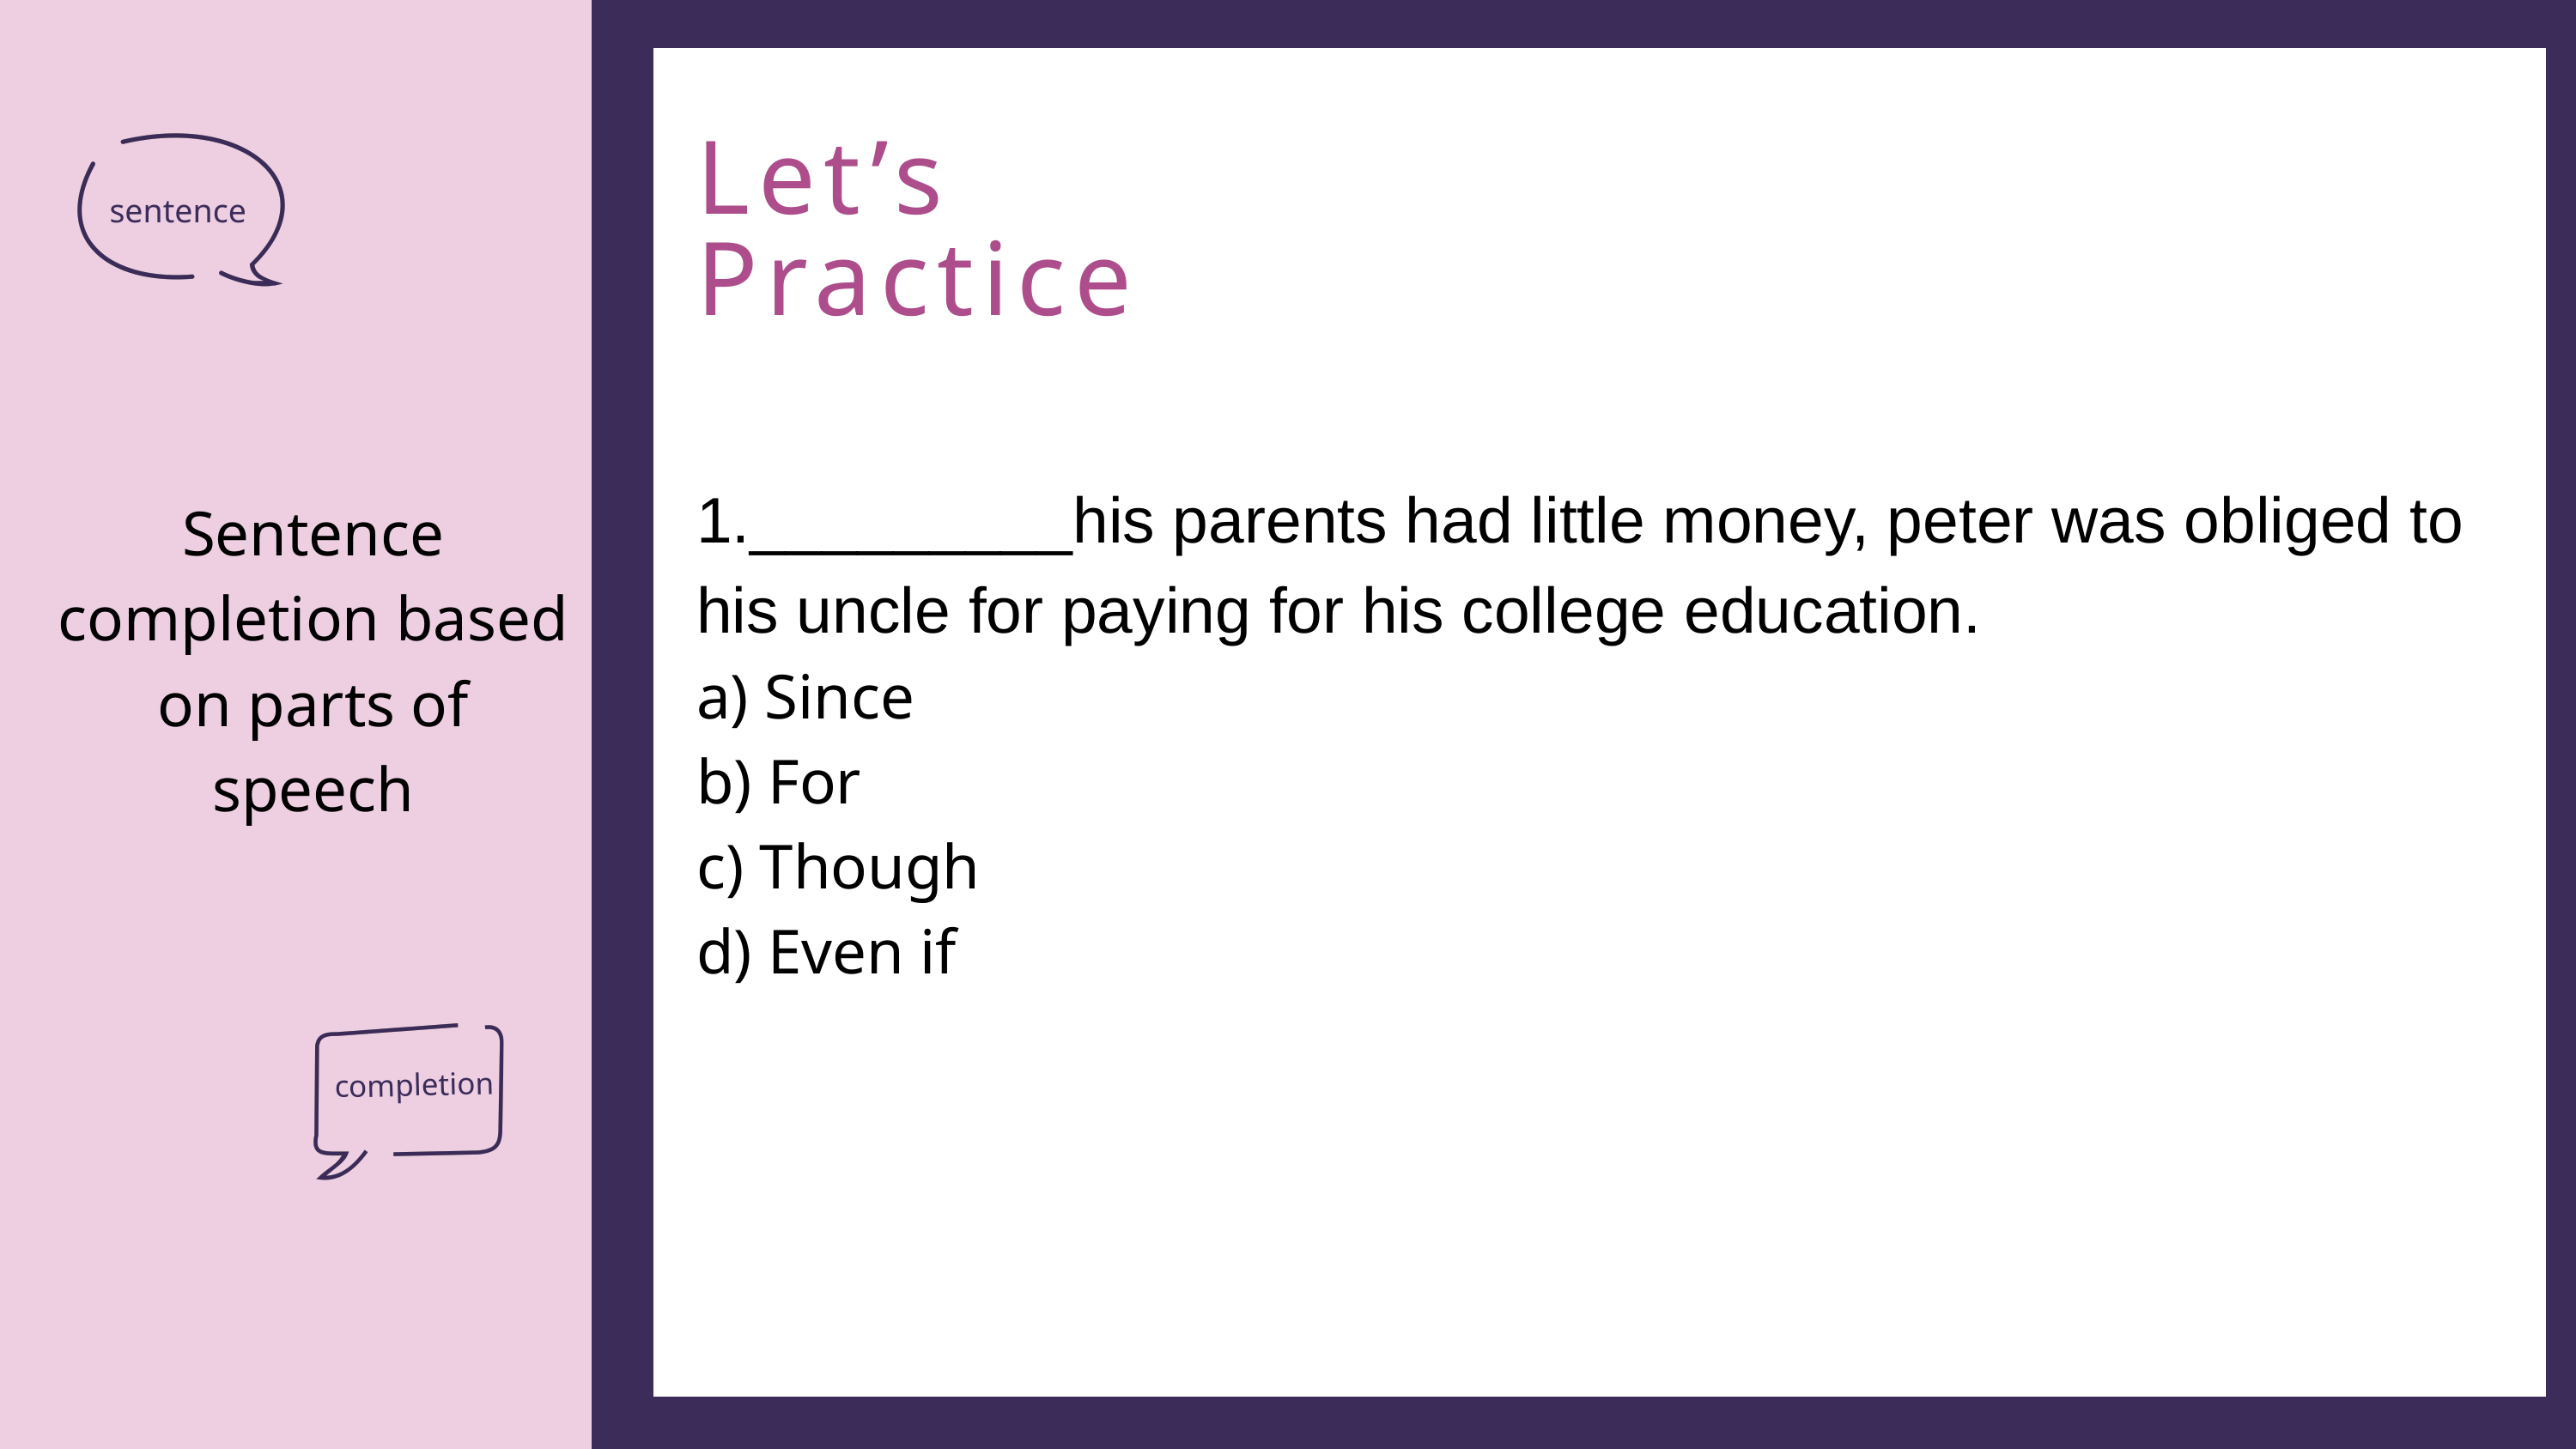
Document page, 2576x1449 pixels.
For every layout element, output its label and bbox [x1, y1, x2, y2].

text_box [653, 47, 2547, 1397]
text_box [0, 0, 592, 1449]
